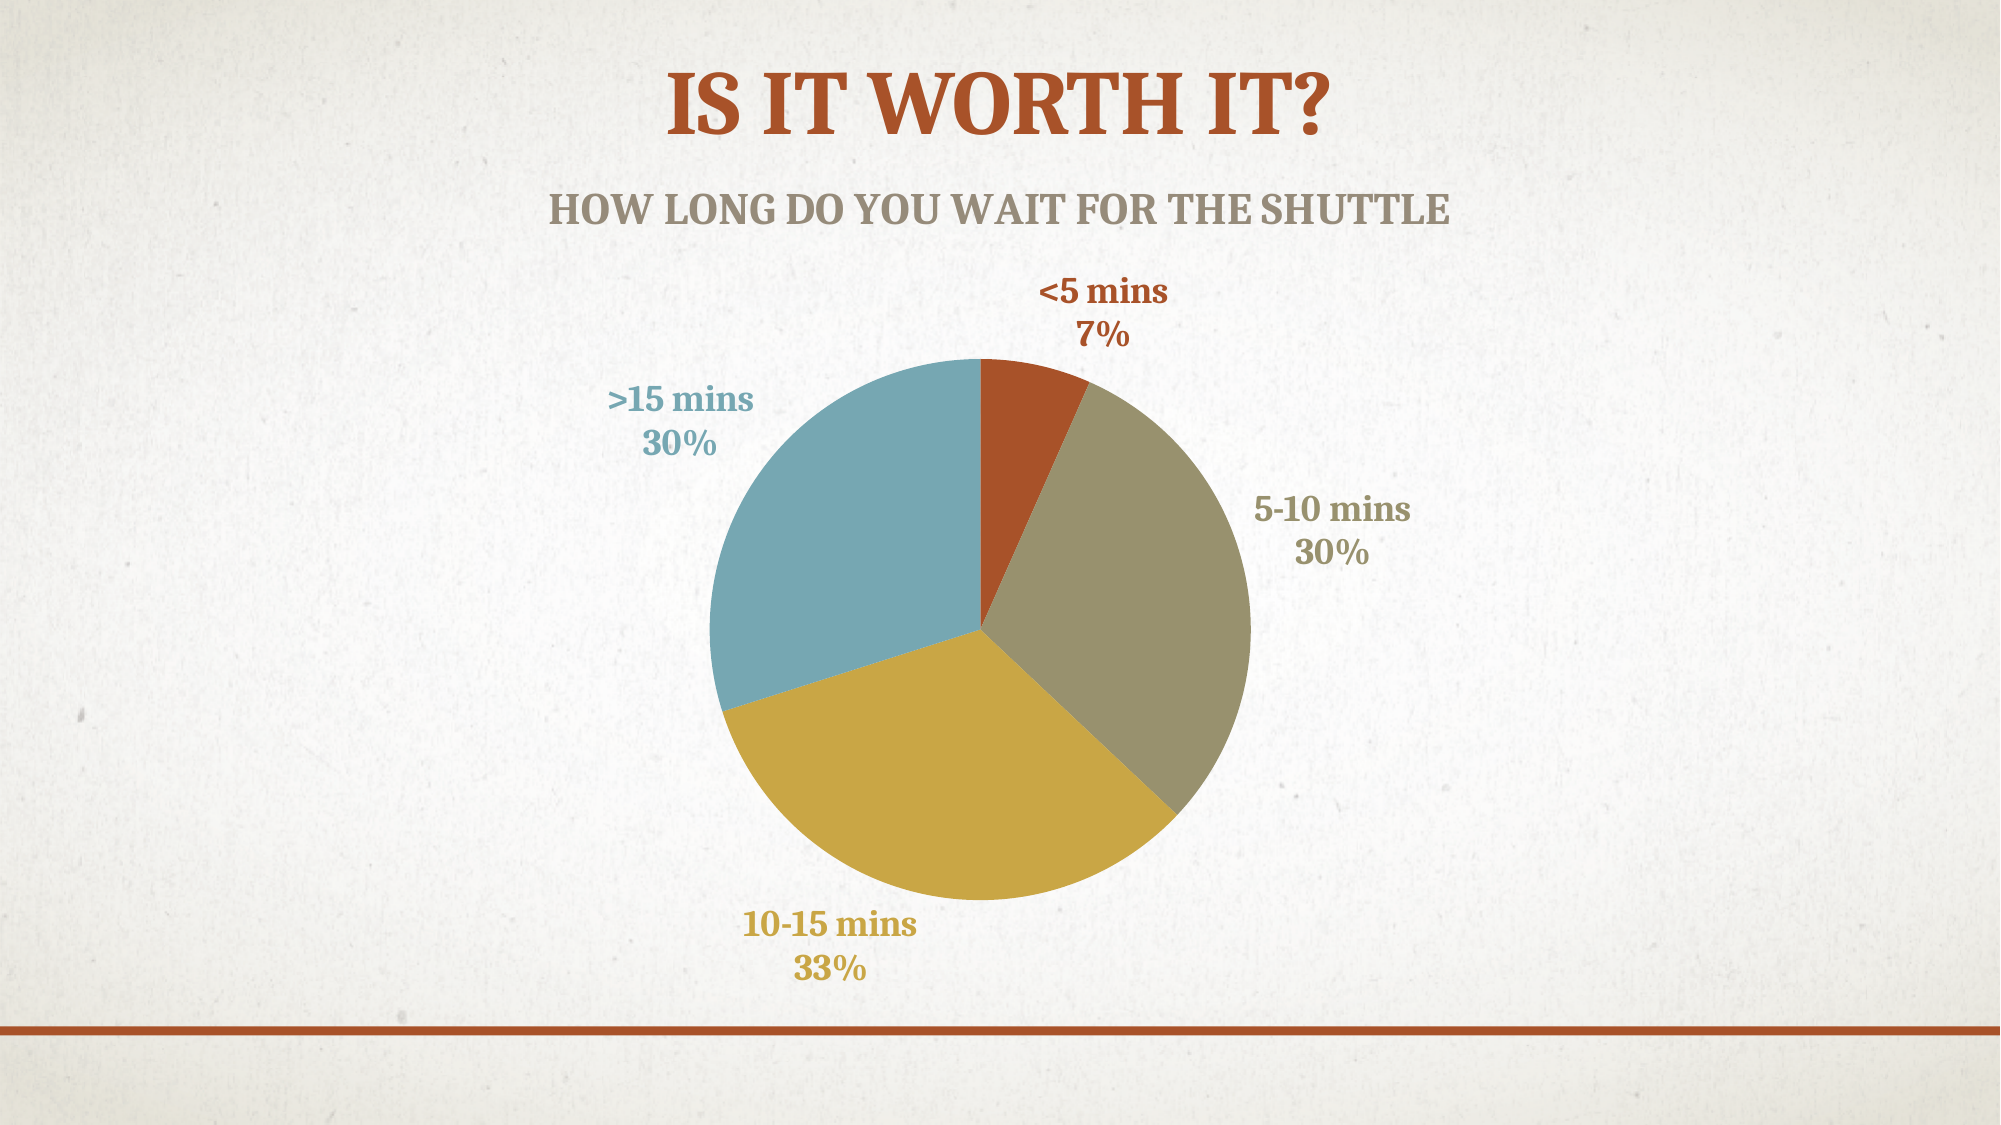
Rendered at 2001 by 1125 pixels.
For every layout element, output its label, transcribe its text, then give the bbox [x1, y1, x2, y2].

chart [212, 145, 1788, 1010]
picture [0, 0, 2001, 1125]
title Is it worth it? [212, 26, 1788, 145]
